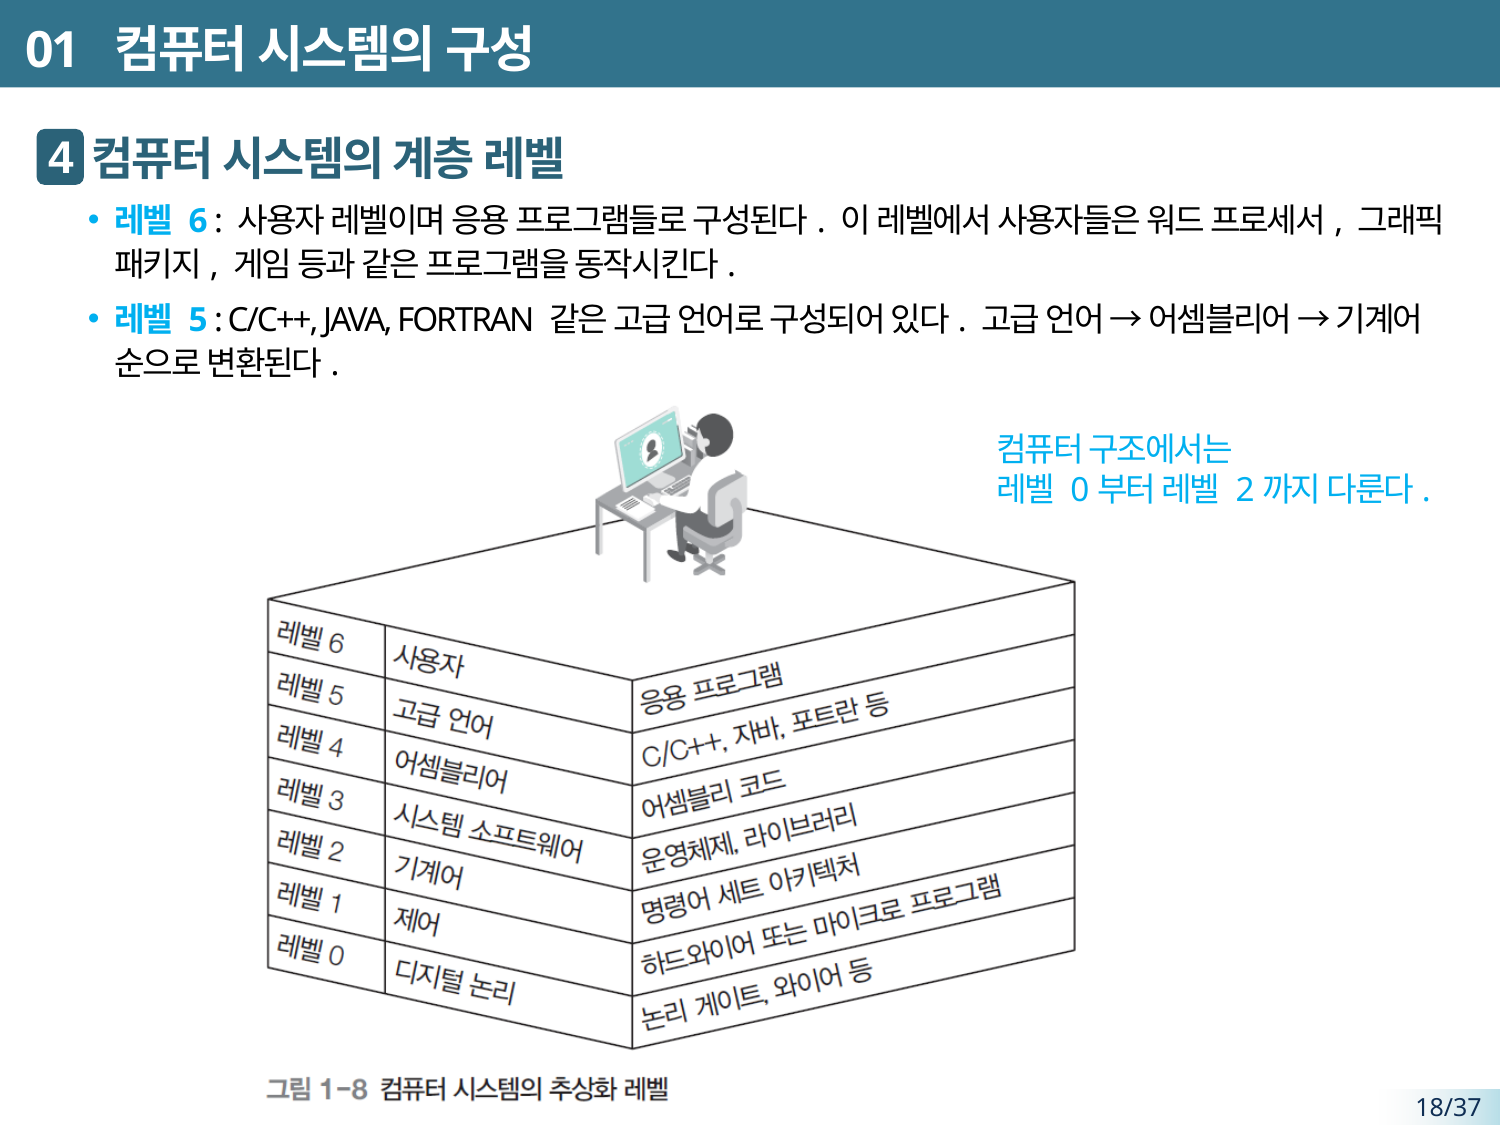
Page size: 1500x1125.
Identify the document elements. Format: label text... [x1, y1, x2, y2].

list 컴퓨터 시스템의 계층 레벨 레벨 6 : 사용자 레벨이며 응용 프로그램들로 구성된다. 이 레벨에서 사용자들은 워드 프로세서, 그래픽 패키지, 게임 등과 같은 프로그램을 동작시킨다. 레벨 5 : C/C++, JAVA, FORTRAN 같은 고급 언어로 구성되어 있다. 고급 언어 → 어셈블리어 → 기계어 순으로 변환된다. [10, 116, 1481, 1047]
text_box 컴퓨터 구조에서는 레벨 0부터 레벨 2까지 다룬다. [1096, 420, 1446, 516]
title 01 컴퓨터 시스템의 구성 [10, 8, 1288, 87]
picture [253, 396, 1091, 1107]
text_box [32, 119, 90, 191]
